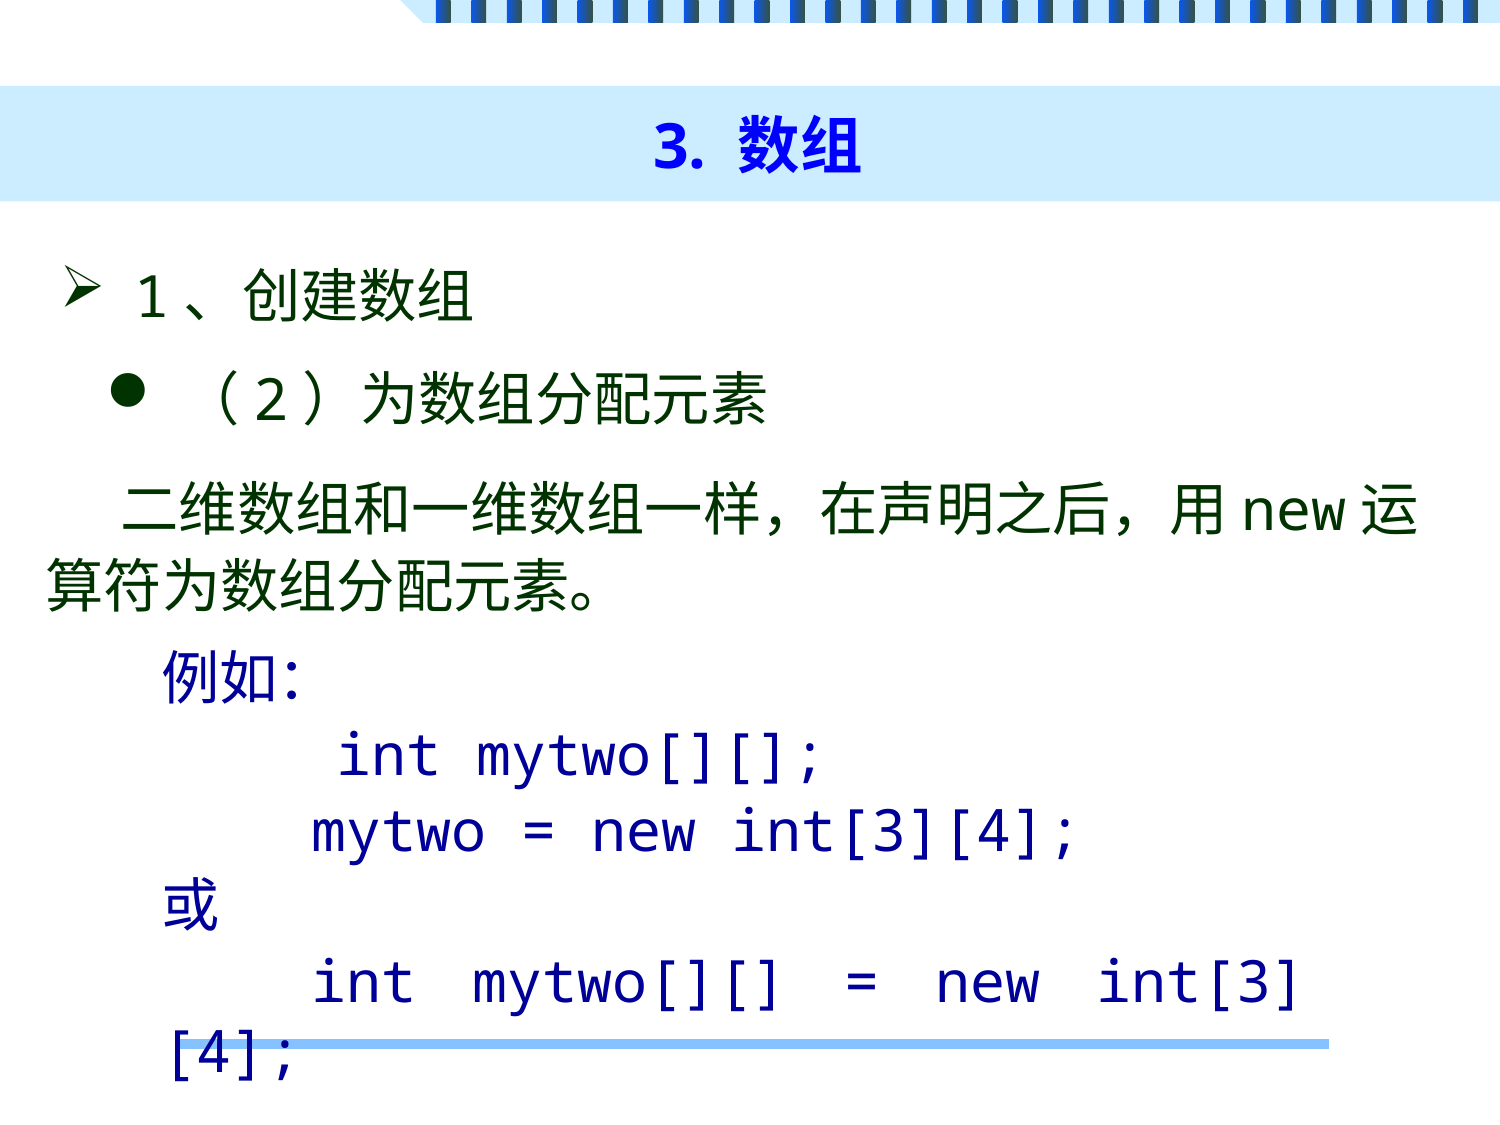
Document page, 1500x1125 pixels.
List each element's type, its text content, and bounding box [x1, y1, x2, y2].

text_box （2）为数组分配元素 [91, 354, 1050, 440]
text_box 例如： int mytwo[][]; mytwo = new int[3][4]; 或 int mytwo[][] = new int[3][4]; [146, 633, 1322, 1092]
text_box 二维数组和一维数组一样，在声明之后，用new运算符为数组分配元素。 [30, 458, 1458, 627]
title 3. 数组 [0, 85, 1500, 202]
text_box 1、创建数组 [45, 251, 1424, 337]
